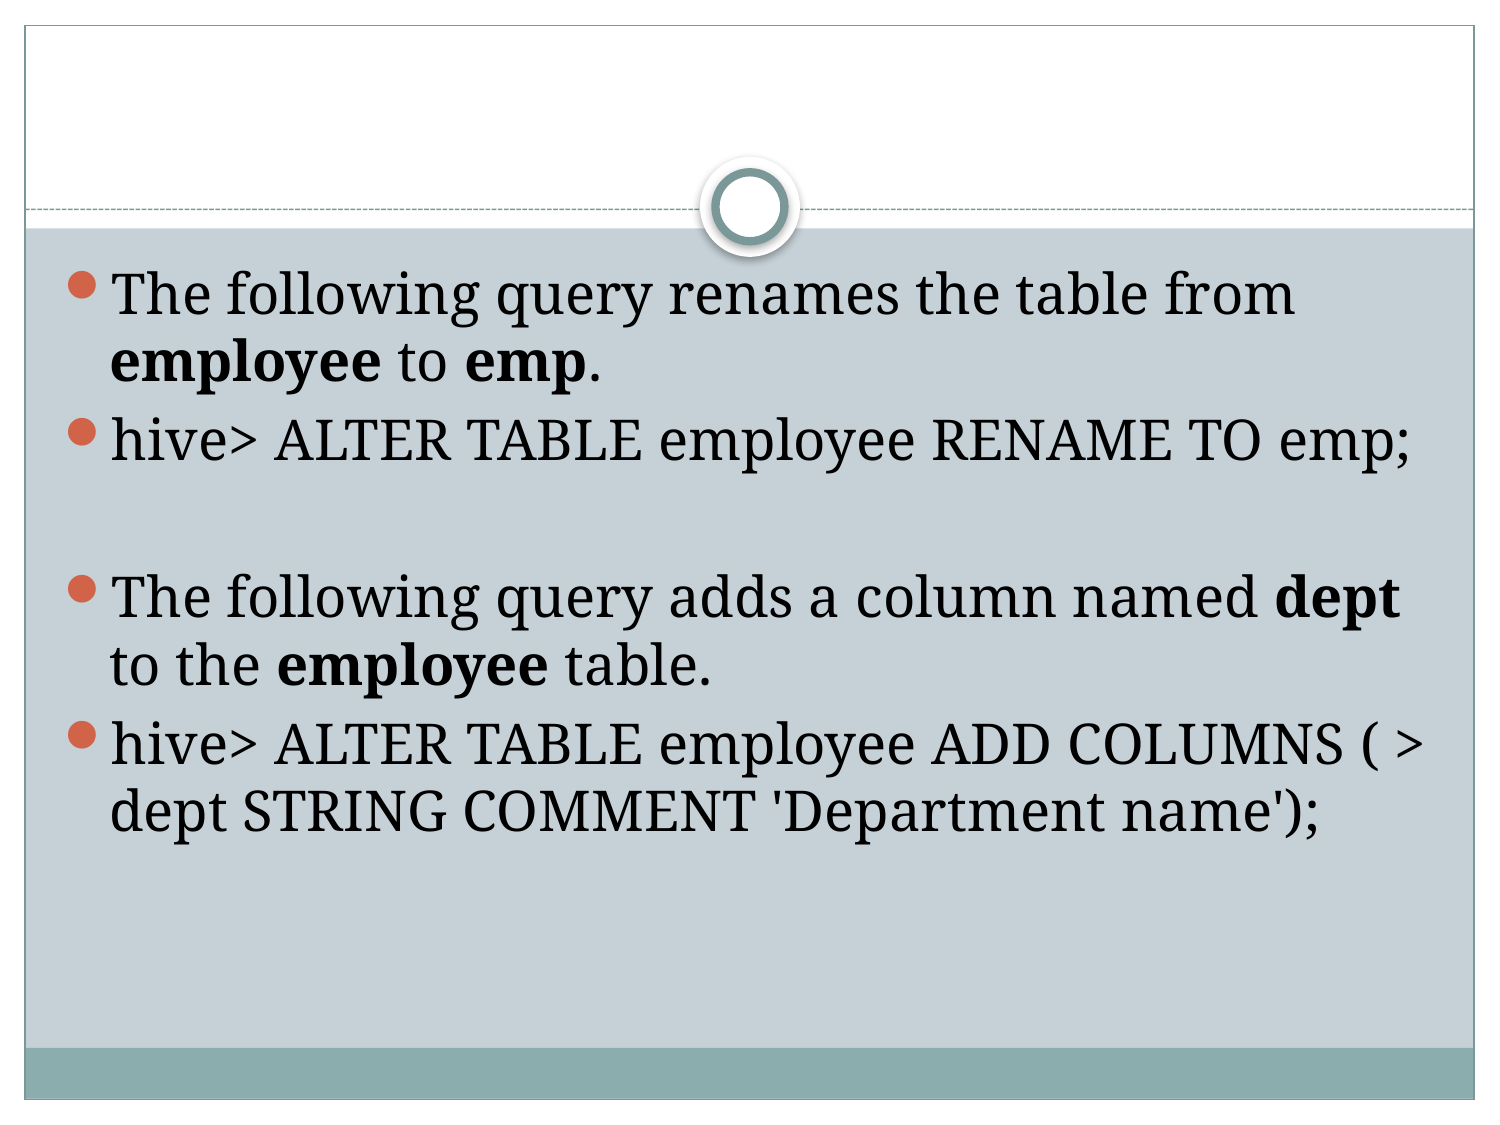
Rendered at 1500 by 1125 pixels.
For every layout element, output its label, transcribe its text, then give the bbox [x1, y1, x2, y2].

list The following query renames the table from employee to emp. hive> ALTER TABLE employee RENAME TO emp; The following query adds a column named dept to the employee table. hive> ALTER TABLE employee ADD COLUMNS ( > dept STRING COMMENT 'Department name'); [49, 250, 1445, 1001]
